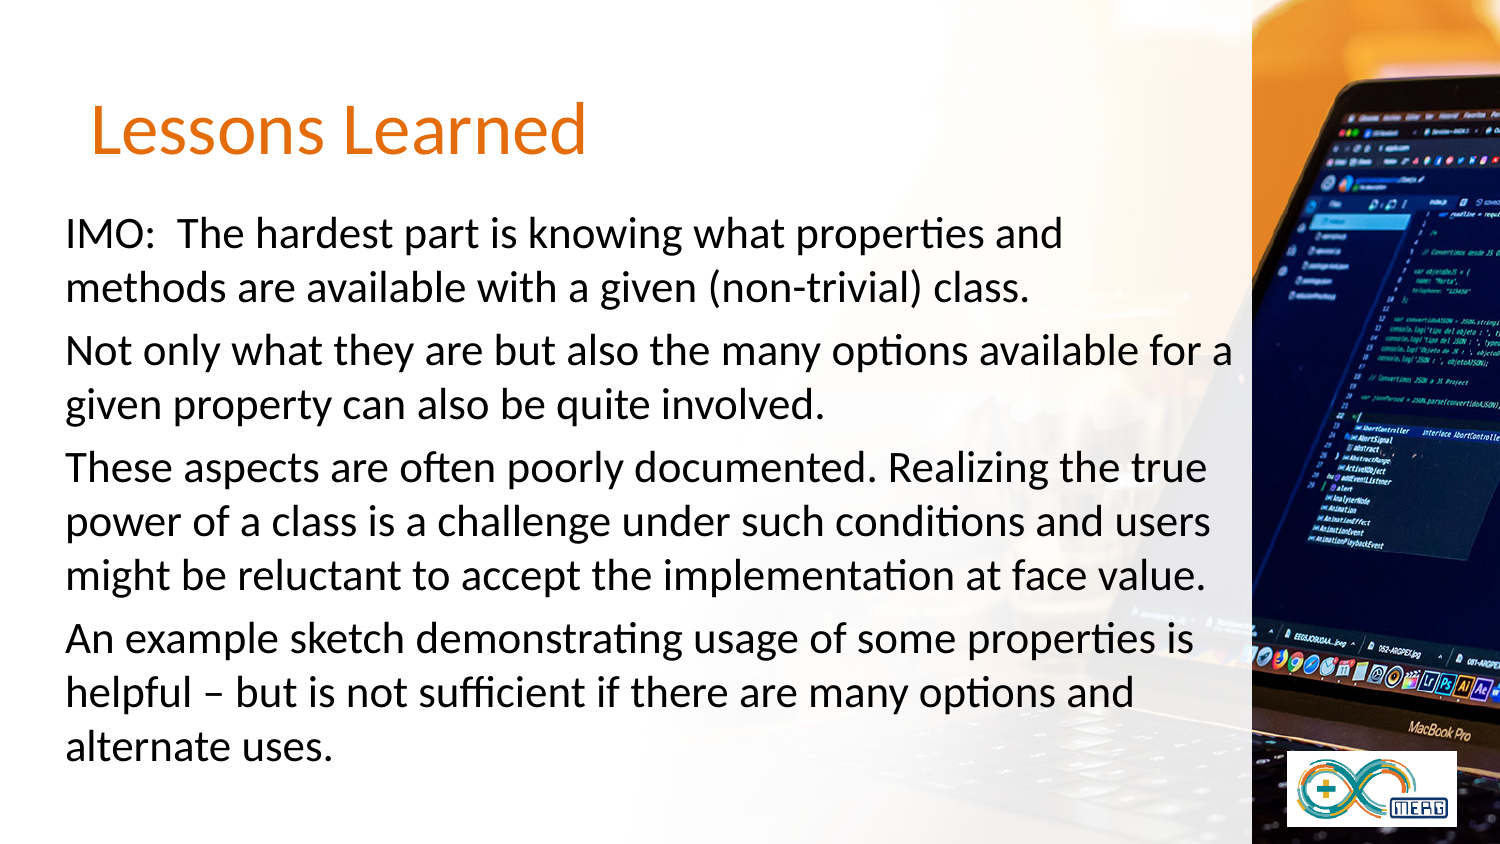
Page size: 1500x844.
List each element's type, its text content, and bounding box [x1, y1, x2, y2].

picture [0, 0, 1500, 844]
list IMO: The hardest part is knowing what properties and methods are available with a given (non-trivial) class. Not only what they are but also the many options available for a given property can also be quite involved. These aspects are often poorly documented. Realizing the true power of a class is a challenge under such conditions and users might be reluctant to accept the implementation at face value. An example sketch demonstrating usage of some properties is helpful – but is not sufficient if there are many options and alternate uses. [50, 196, 1250, 784]
title Lessons Learned [75, 61, 1226, 187]
